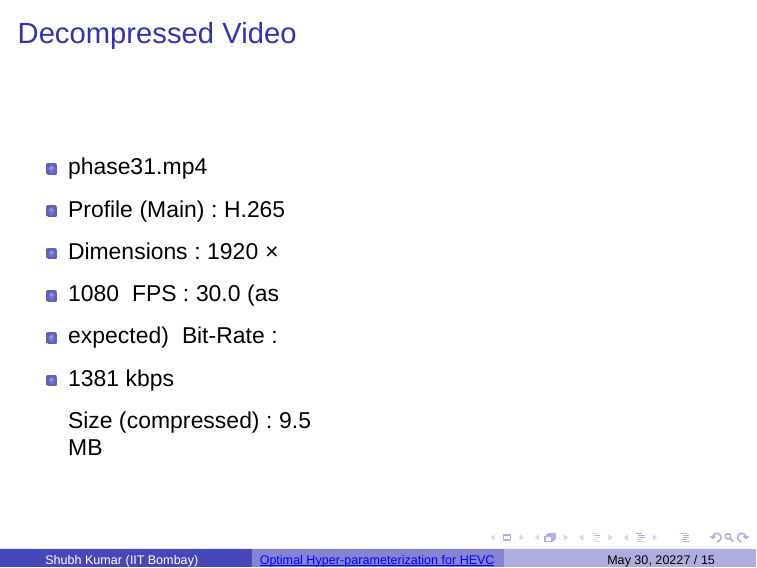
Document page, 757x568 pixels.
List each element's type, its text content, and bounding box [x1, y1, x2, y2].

text_box [46, 163, 57, 175]
footer Shubh Kumar (IIT Bombay) [43, 549, 209, 568]
text_box Optimal Hyper-parameterization for HEVC [257, 549, 499, 567]
text_box [46, 375, 57, 386]
title Decompressed Video [15, 11, 418, 110]
text_box phase31.mp4 Profile (Main) : H.265 Dimensions : 1920 × 1080 FPS : 30.0 (as expected) Bit-Rate : 1381 kbps Size (compressed) : 9.5 MB [66, 134, 337, 461]
text_box [46, 332, 57, 344]
text_box [46, 290, 57, 302]
text_box [46, 248, 57, 259]
text_box [46, 205, 57, 217]
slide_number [605, 549, 717, 568]
